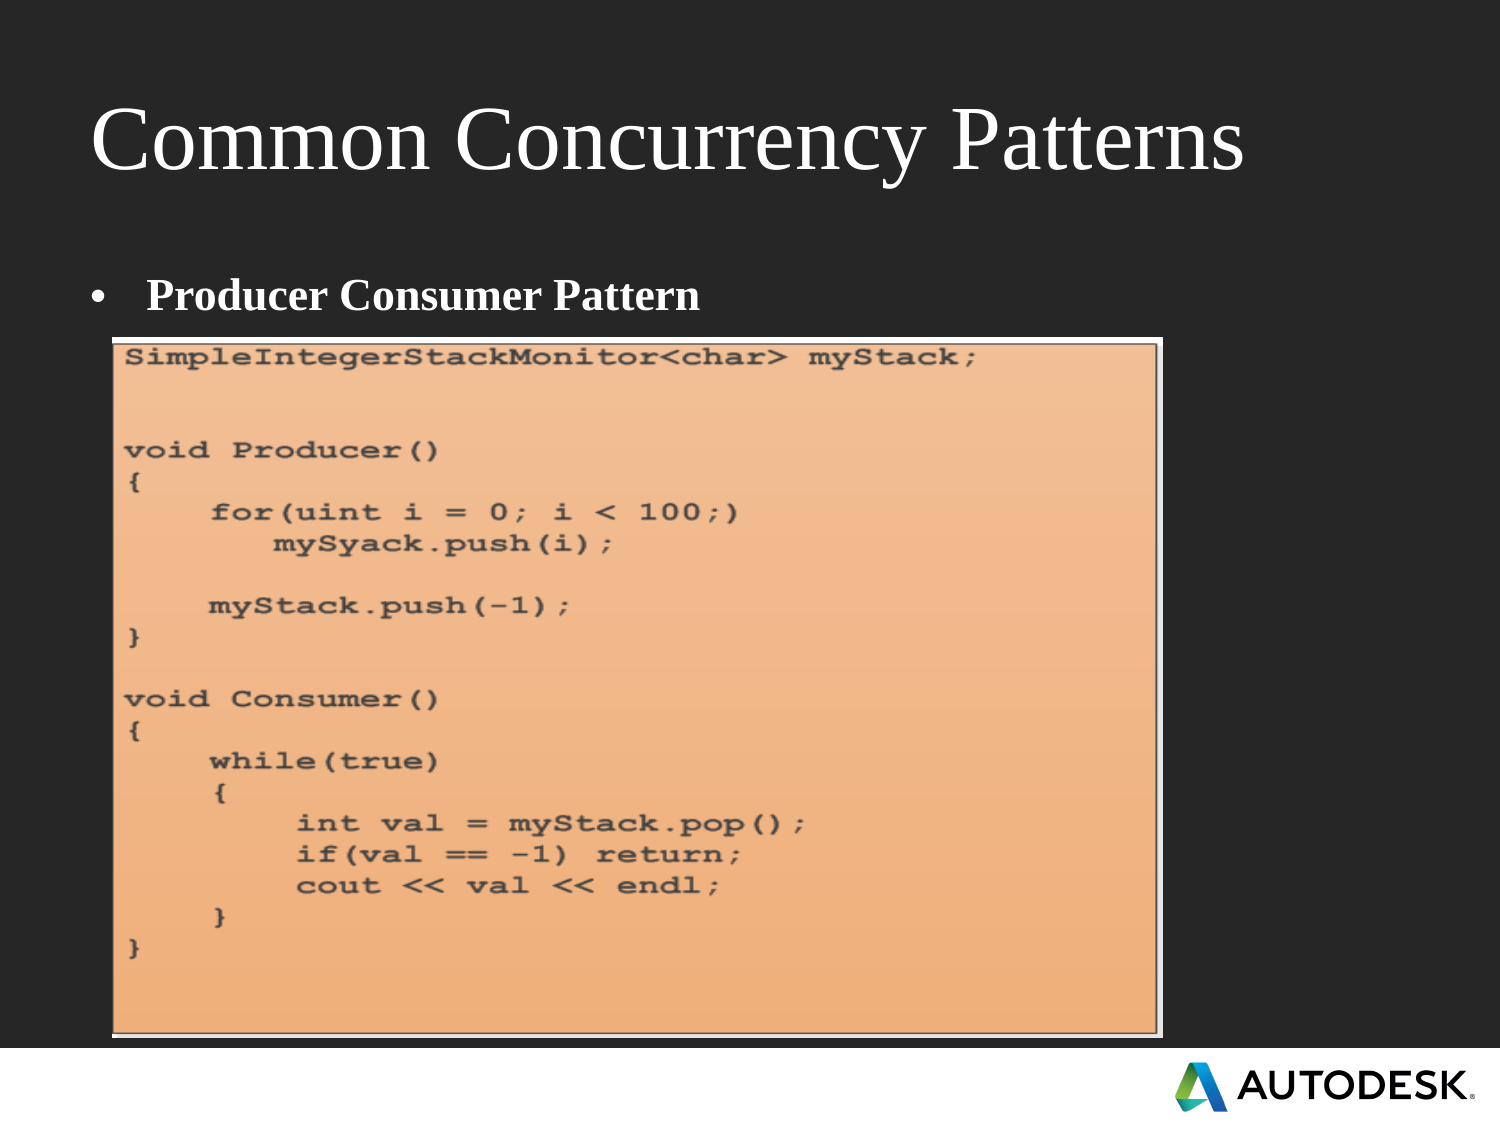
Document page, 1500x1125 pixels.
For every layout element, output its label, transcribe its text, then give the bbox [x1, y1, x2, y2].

picture [112, 337, 1163, 1038]
list Producer Consumer Pattern [75, 262, 1425, 1005]
title Common Concurrency Patterns [75, 45, 1425, 233]
picture [1175, 1062, 1475, 1112]
